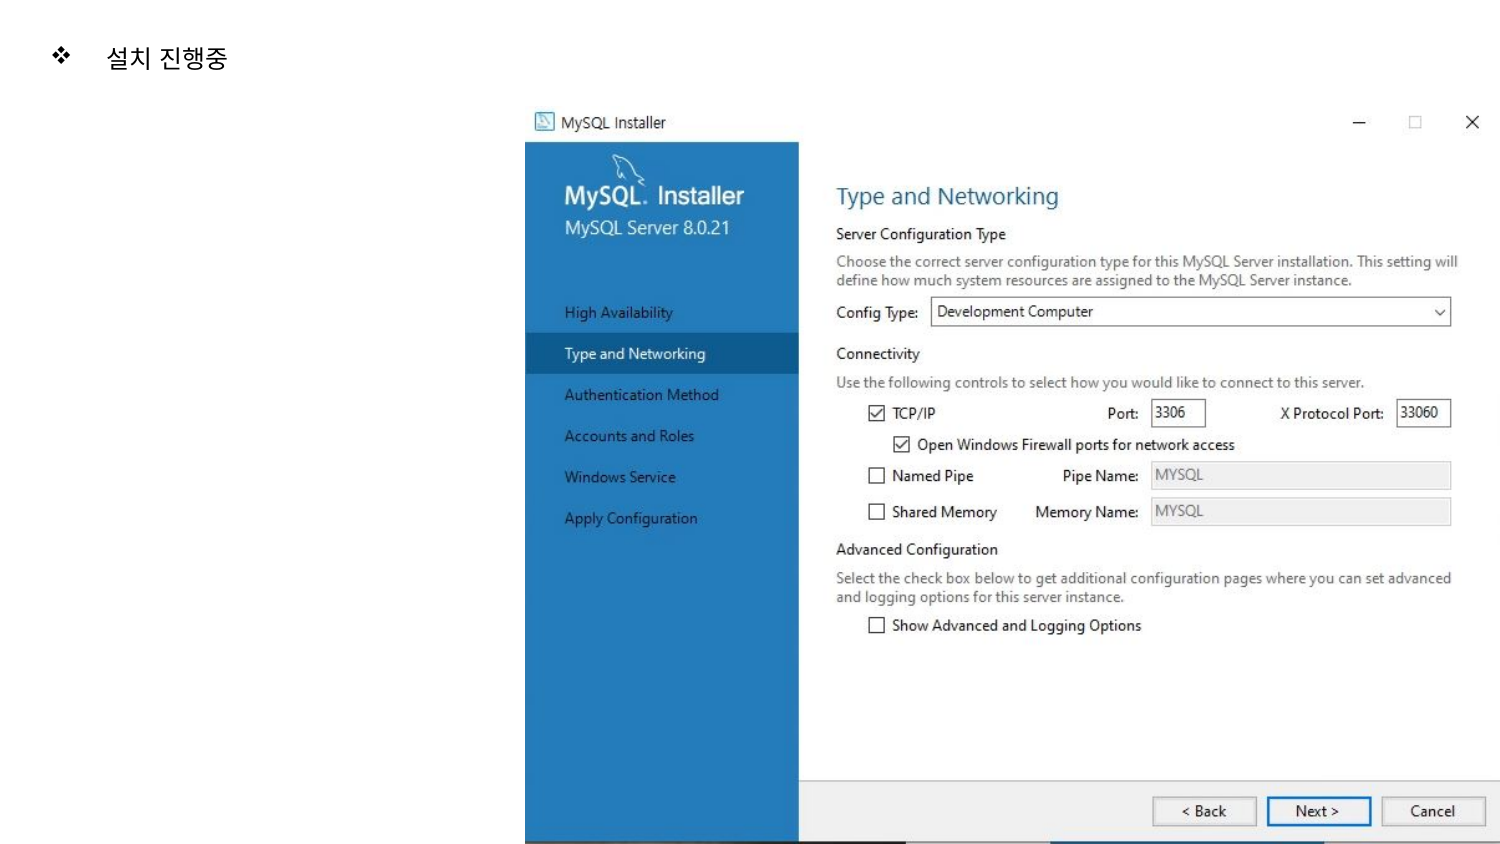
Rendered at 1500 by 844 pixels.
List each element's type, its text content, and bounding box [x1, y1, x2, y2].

text_box 설치 진행중 [35, 21, 1278, 81]
picture [524, 106, 1500, 844]
